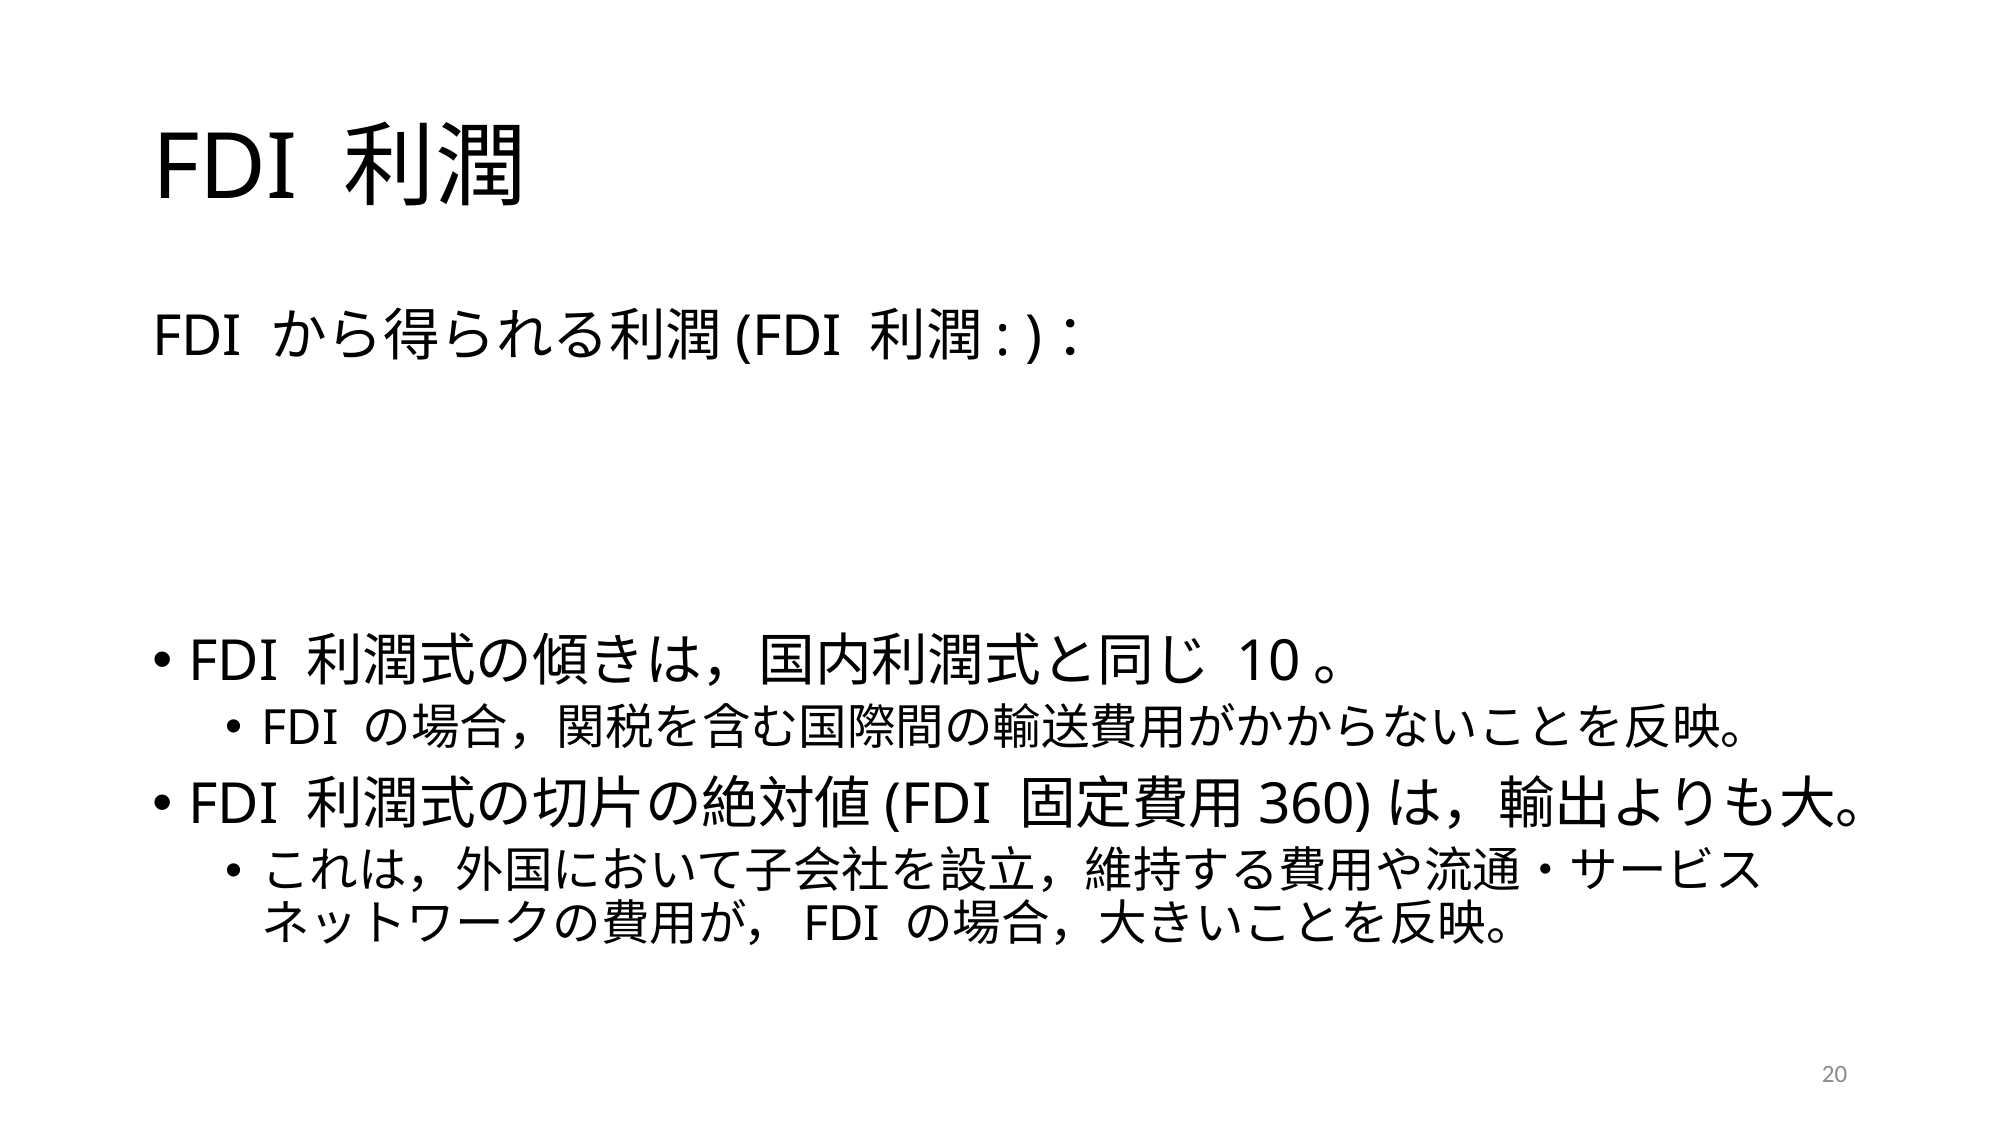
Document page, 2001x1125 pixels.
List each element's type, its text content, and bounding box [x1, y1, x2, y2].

slide_number 20 [1412, 1042, 1863, 1103]
title FDI 利潤 [137, 59, 1863, 278]
